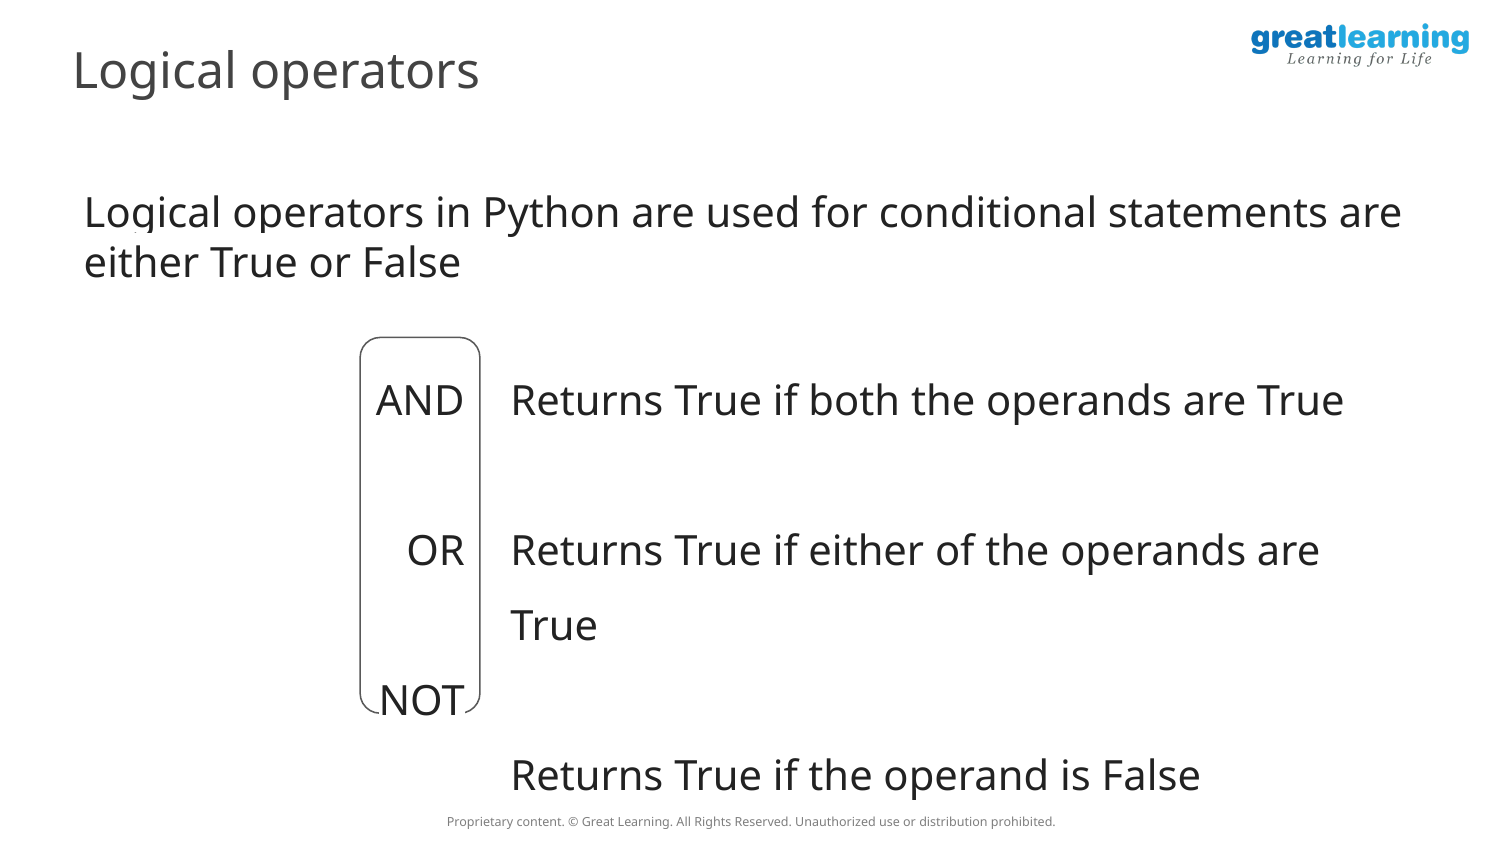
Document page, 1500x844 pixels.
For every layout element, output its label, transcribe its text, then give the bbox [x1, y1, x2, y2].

text_box AND OR NOT [346, 334, 480, 702]
text_box [362, 702, 478, 714]
text_box Logical operators [56, 23, 1322, 110]
picture [1322, 23, 1469, 67]
text_box Returns True if both the operands are True Returns True if either of the operands are True Returns True if the operand is False [495, 334, 1431, 782]
text_box Logical operators in Python are used for conditional statements are either True or False [68, 170, 1482, 312]
